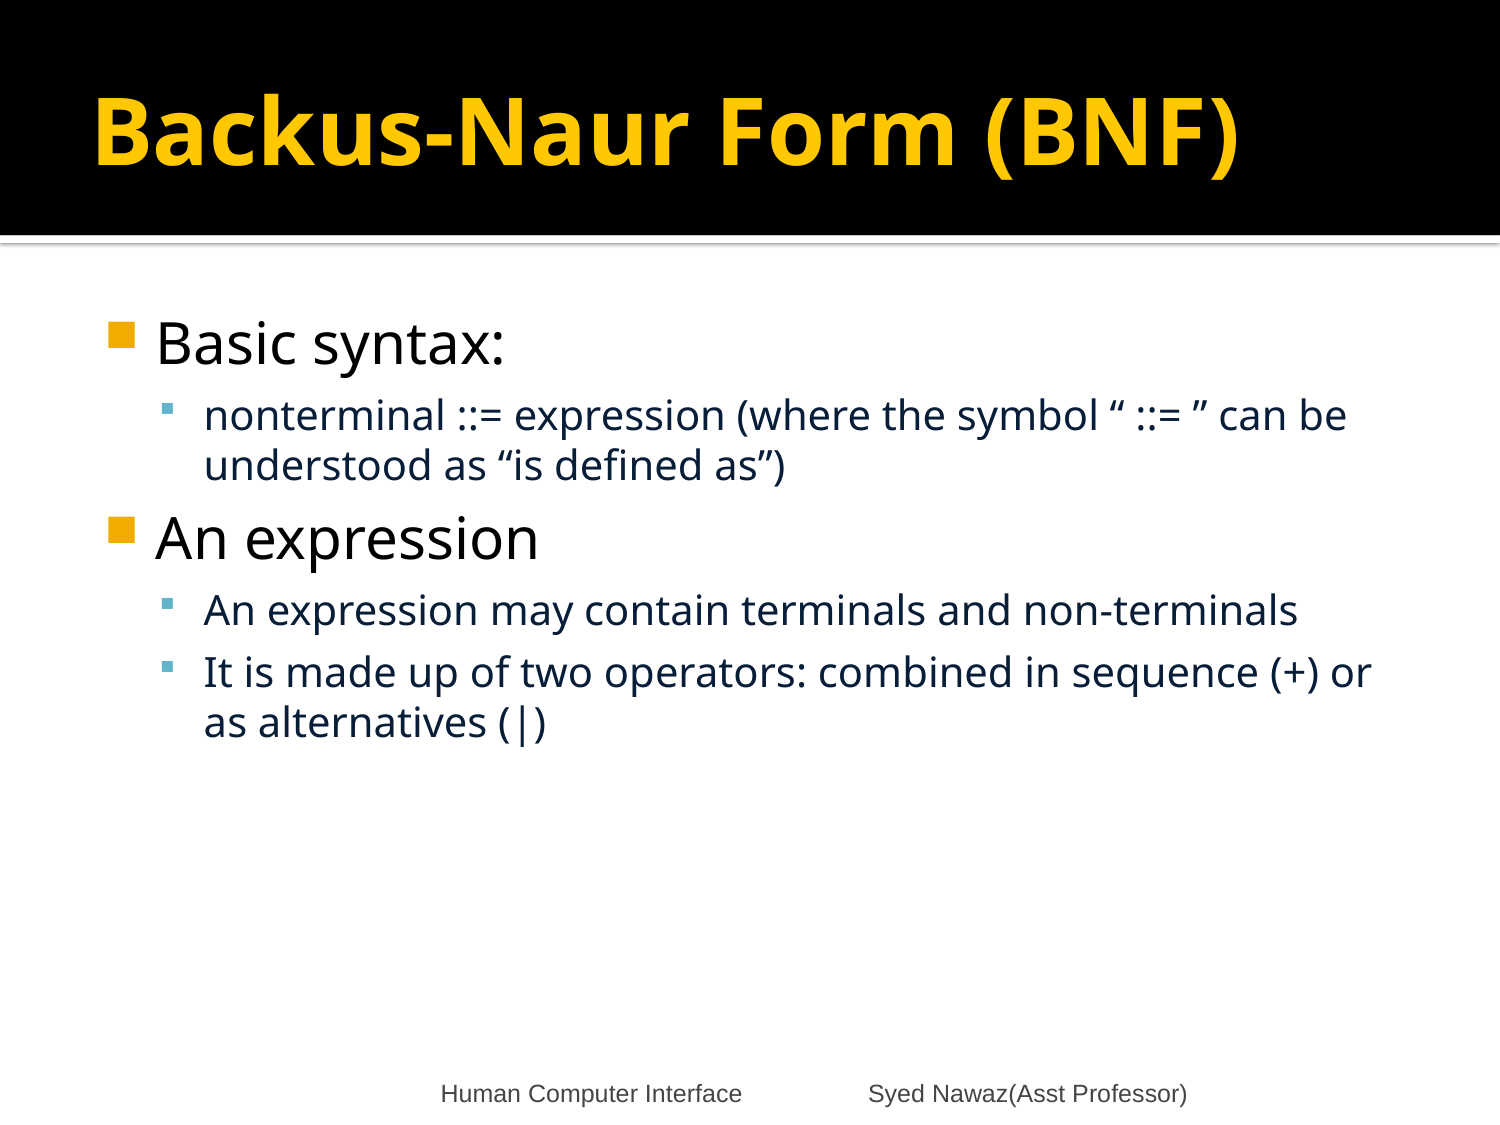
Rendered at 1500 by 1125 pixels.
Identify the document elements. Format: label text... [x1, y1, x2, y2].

title Backus-Naur Form (BNF) [75, 25, 1425, 231]
footer Human Computer Interface Syed Nawaz(Asst Professor) [433, 1062, 1337, 1108]
list Basic syntax: nonterminal ::= expression (where the symbol “ ::= ” can be understood as “is defined as”) An expression An expression may contain terminals and non-terminals It is made up of two operators: combined in sequence (+) or as alternatives (|) [74, 290, 1426, 1051]
